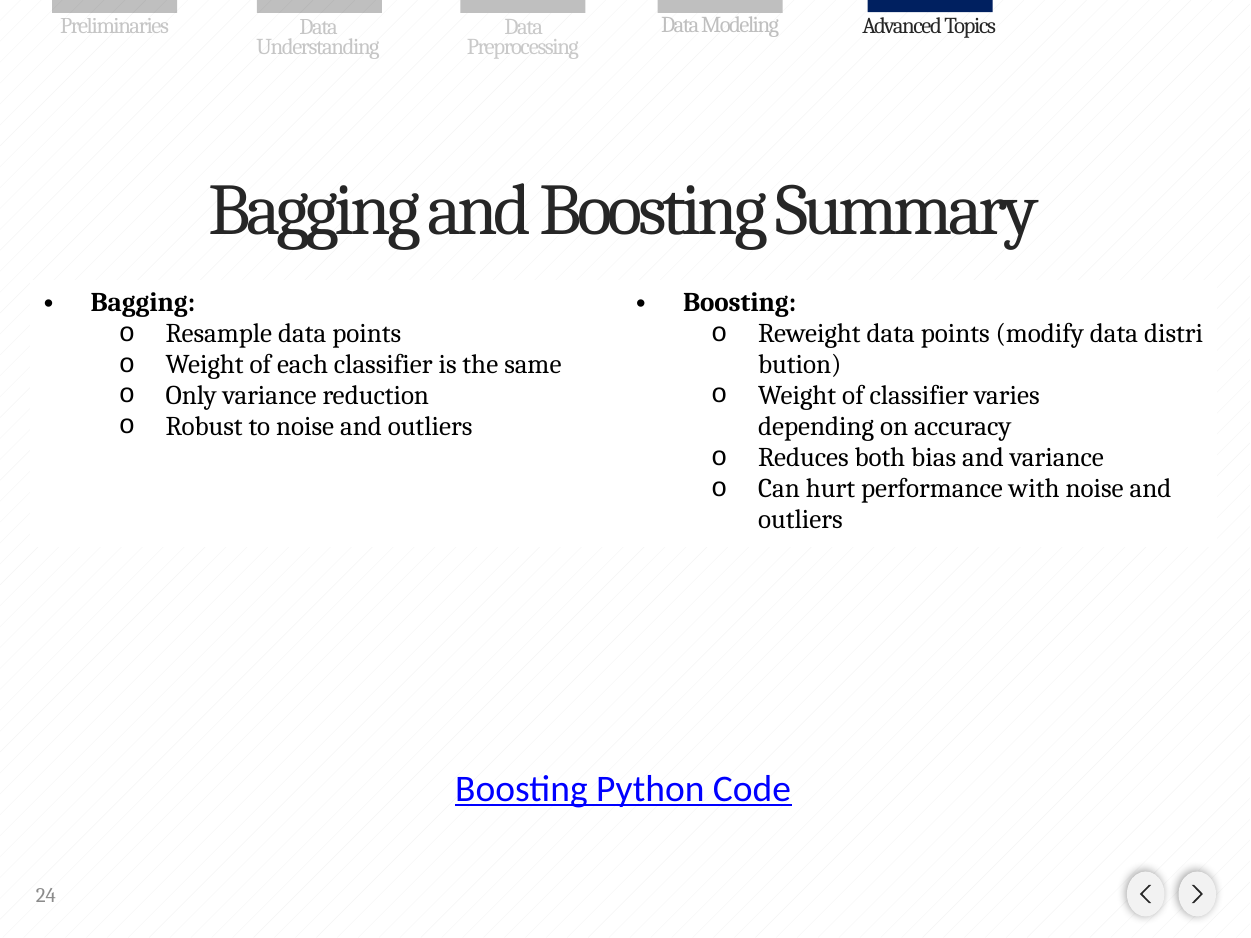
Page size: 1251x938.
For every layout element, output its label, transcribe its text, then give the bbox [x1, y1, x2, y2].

slide_number 24 [20, 868, 313, 919]
table_header Boosting: Reweight data points (modify data distribution) Weight of classifier varies depending on accuracy Reduces both bias and variance Can hurt performance with noise and outliers [625, 282, 1215, 541]
text_box Bagging and Boosting Summary [31, 140, 1217, 271]
text_box Boosting Python Code [440, 756, 807, 816]
table_header Bagging: Resample data points Weight of each classifier is the same Only variance reduction Robust to noise and outliers [32, 282, 623, 541]
